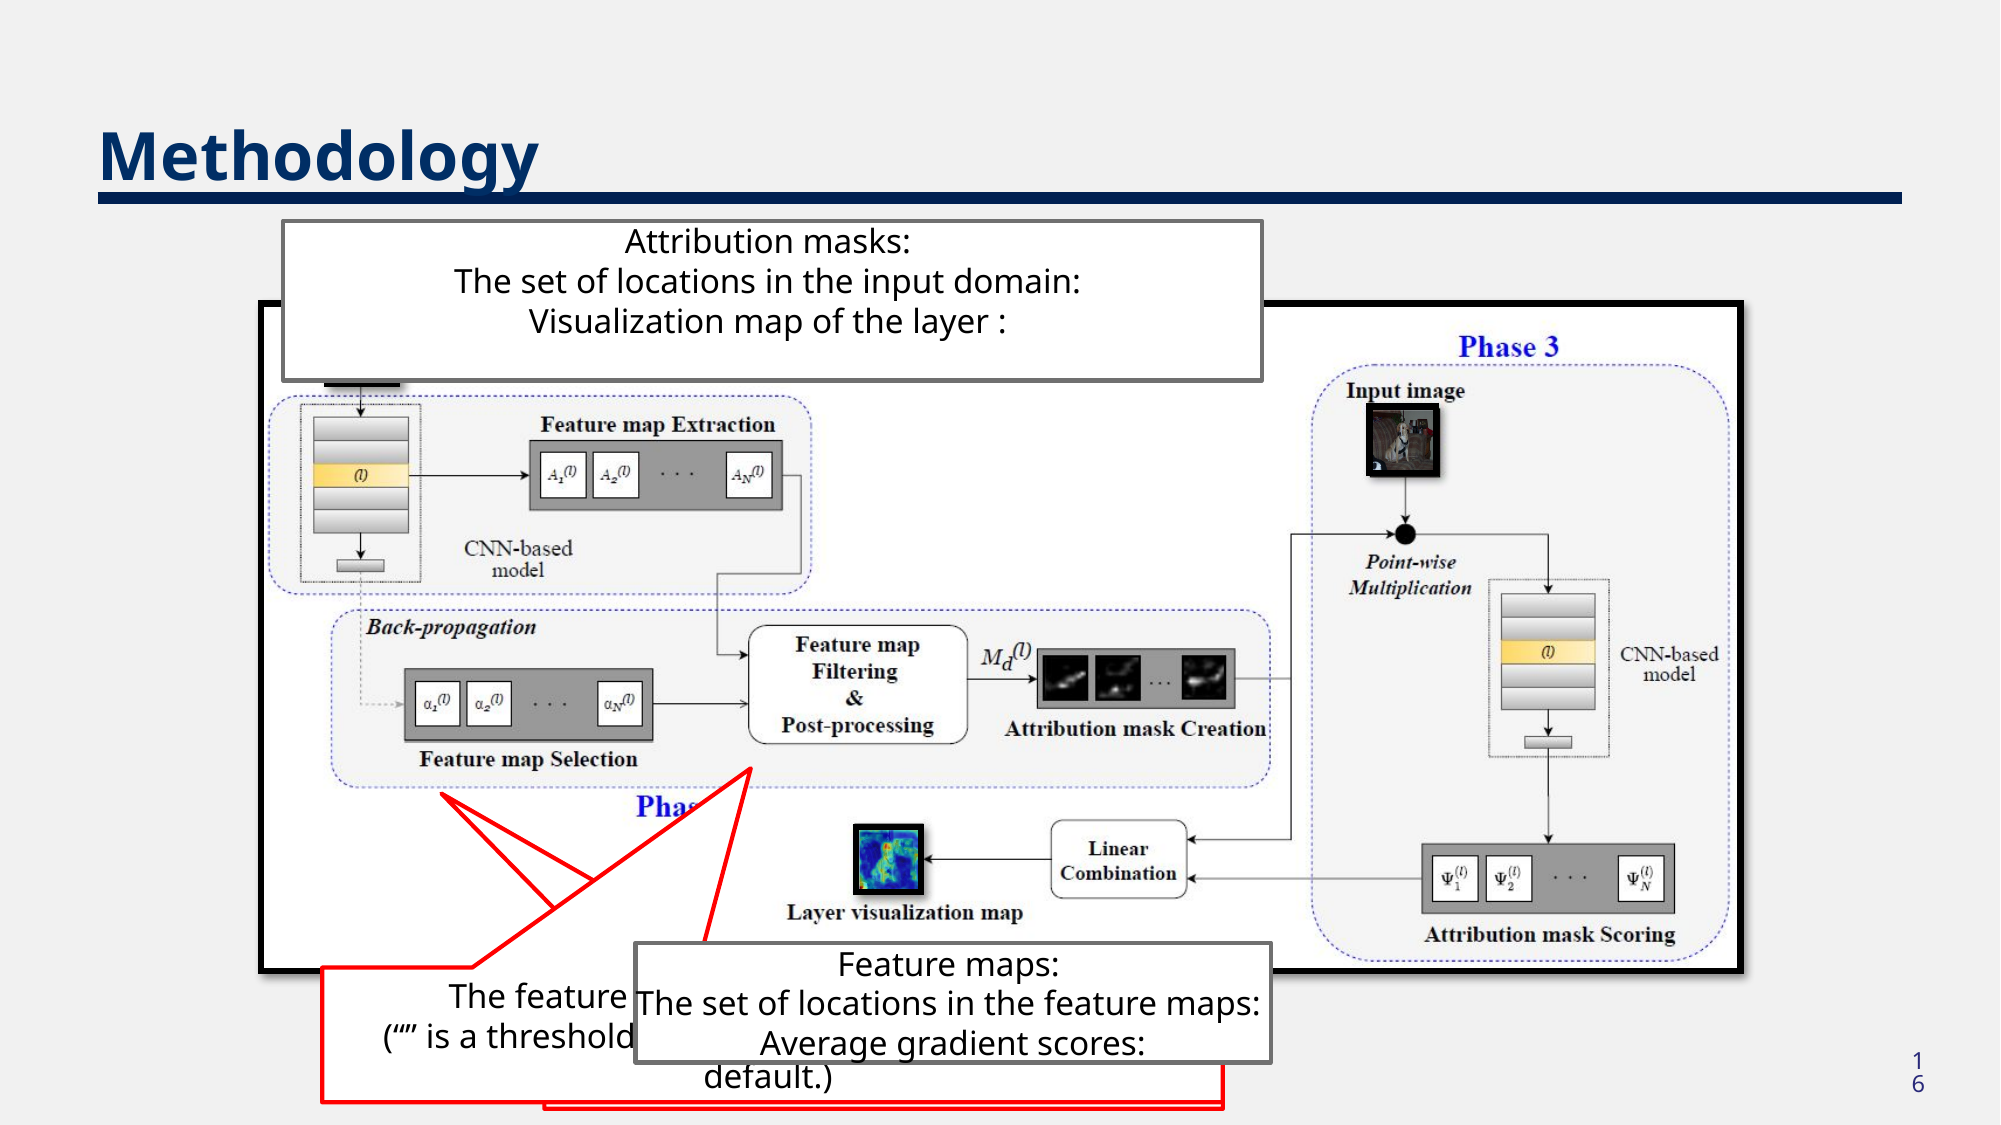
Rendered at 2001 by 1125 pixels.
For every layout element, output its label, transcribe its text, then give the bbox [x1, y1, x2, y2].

text_box These scores represent “average gradient” values for each feature map. [544, 1105, 1223, 1109]
title Methodology [97, 0, 1905, 195]
slide_number 16 [1903, 1039, 1944, 1085]
picture [263, 306, 1738, 968]
